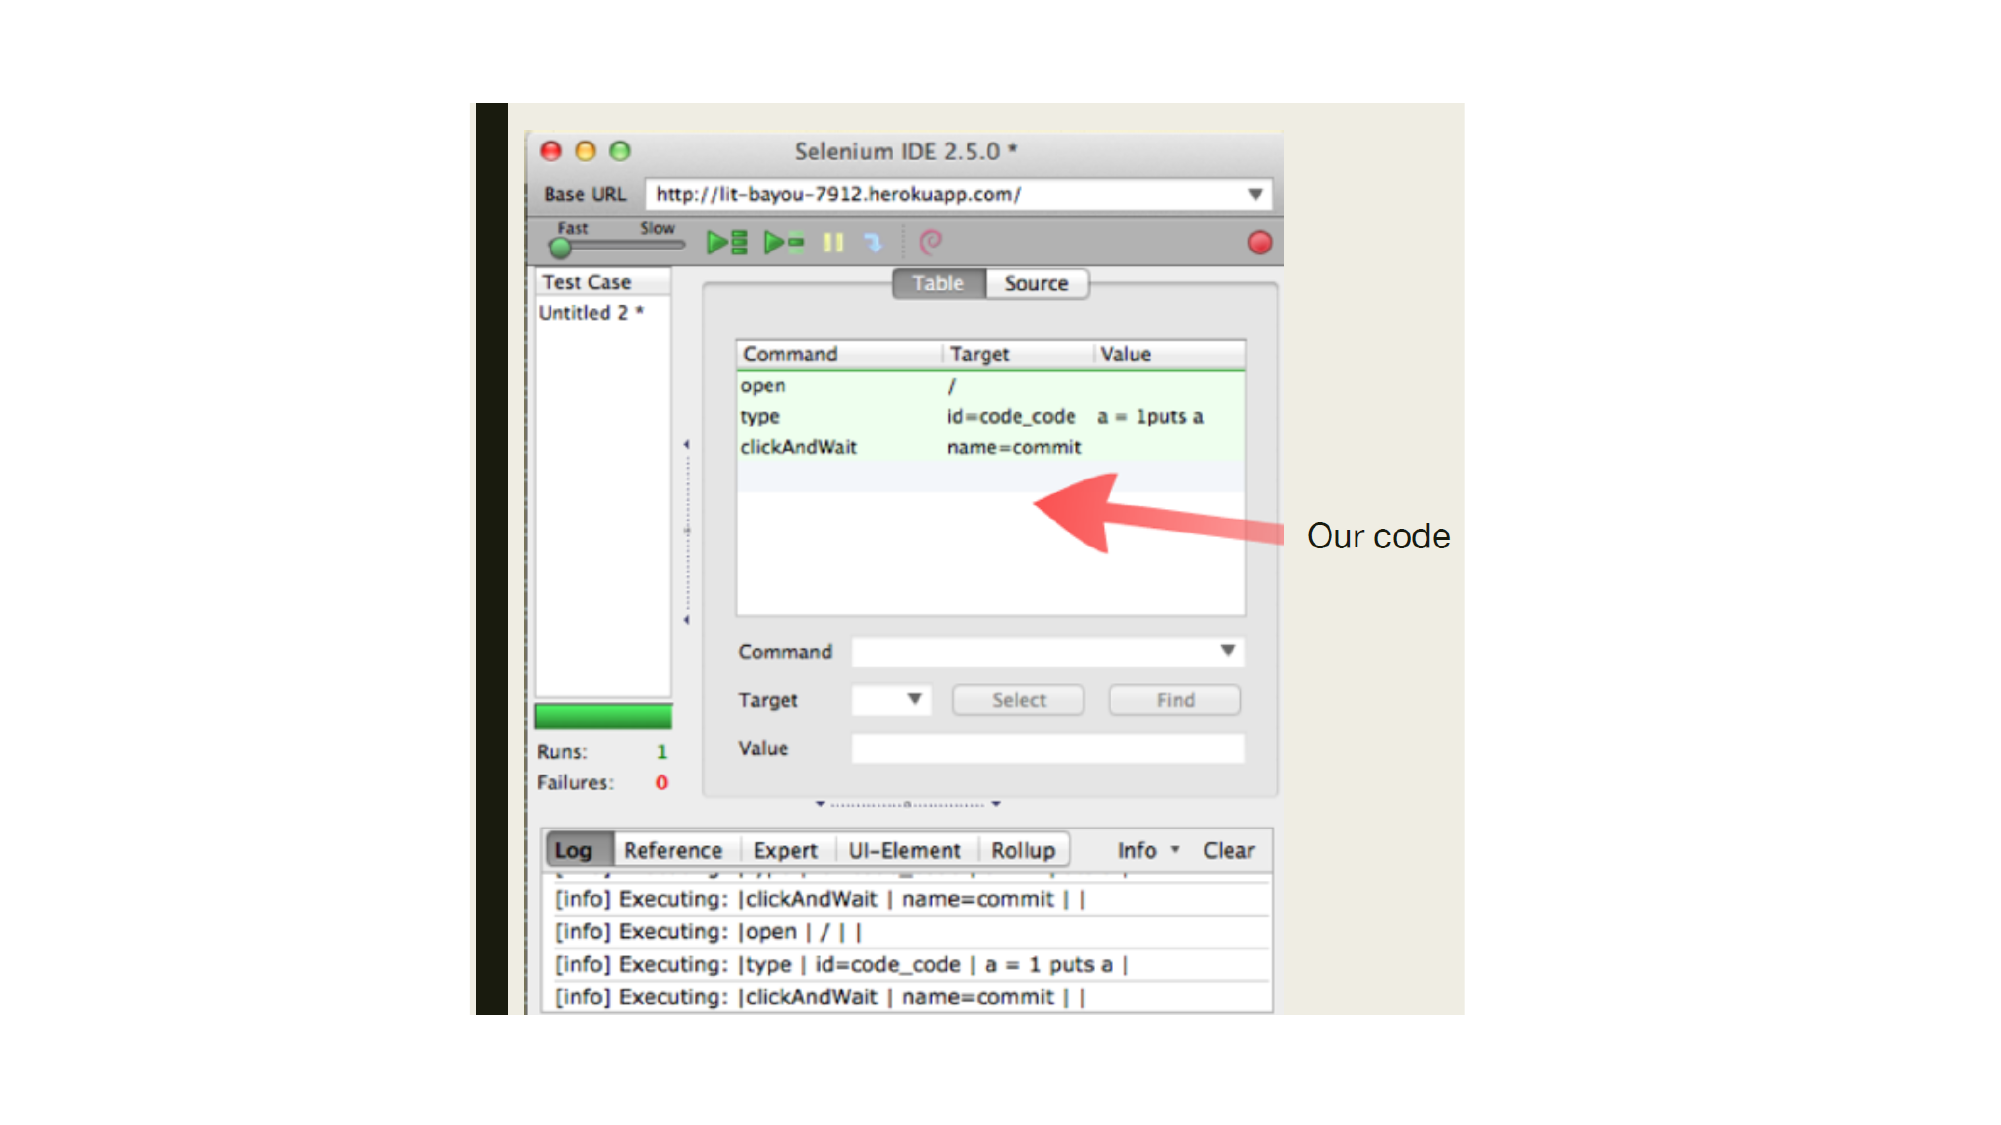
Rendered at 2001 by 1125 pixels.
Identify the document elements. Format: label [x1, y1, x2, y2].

picture [469, 103, 1465, 1015]
